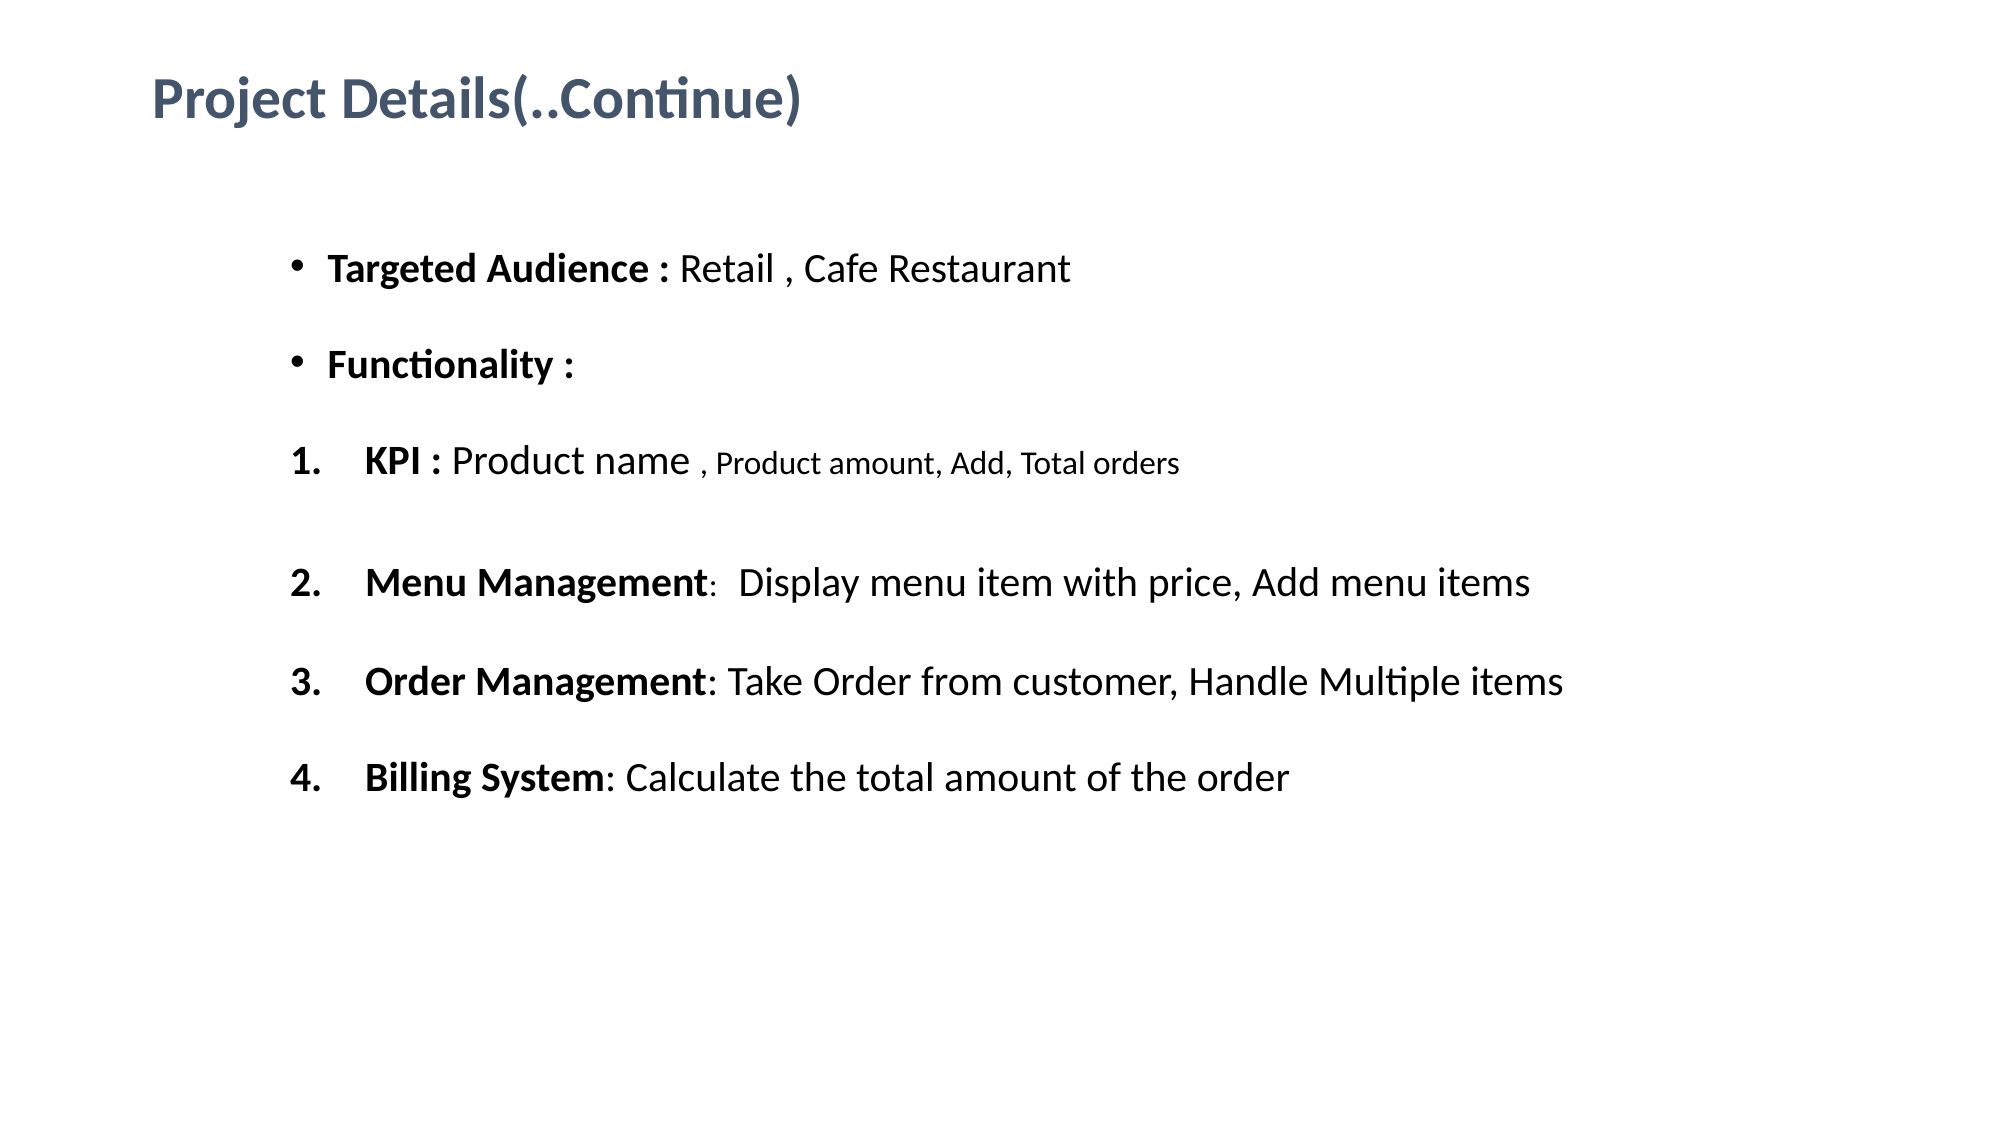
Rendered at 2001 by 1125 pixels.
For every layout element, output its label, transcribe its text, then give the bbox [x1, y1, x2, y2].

list Targeted Audience : Retail , Cafe Restaurant Functionality : KPI : Product name , Product amount, Add, Total orders Menu Management: Display menu item with price, Add menu items Order Management: Take Order from customer, Handle Multiple items Billing System: Calculate the total amount of the order [275, 207, 2000, 1066]
title Project Details(..Continue) [137, 59, 1863, 140]
